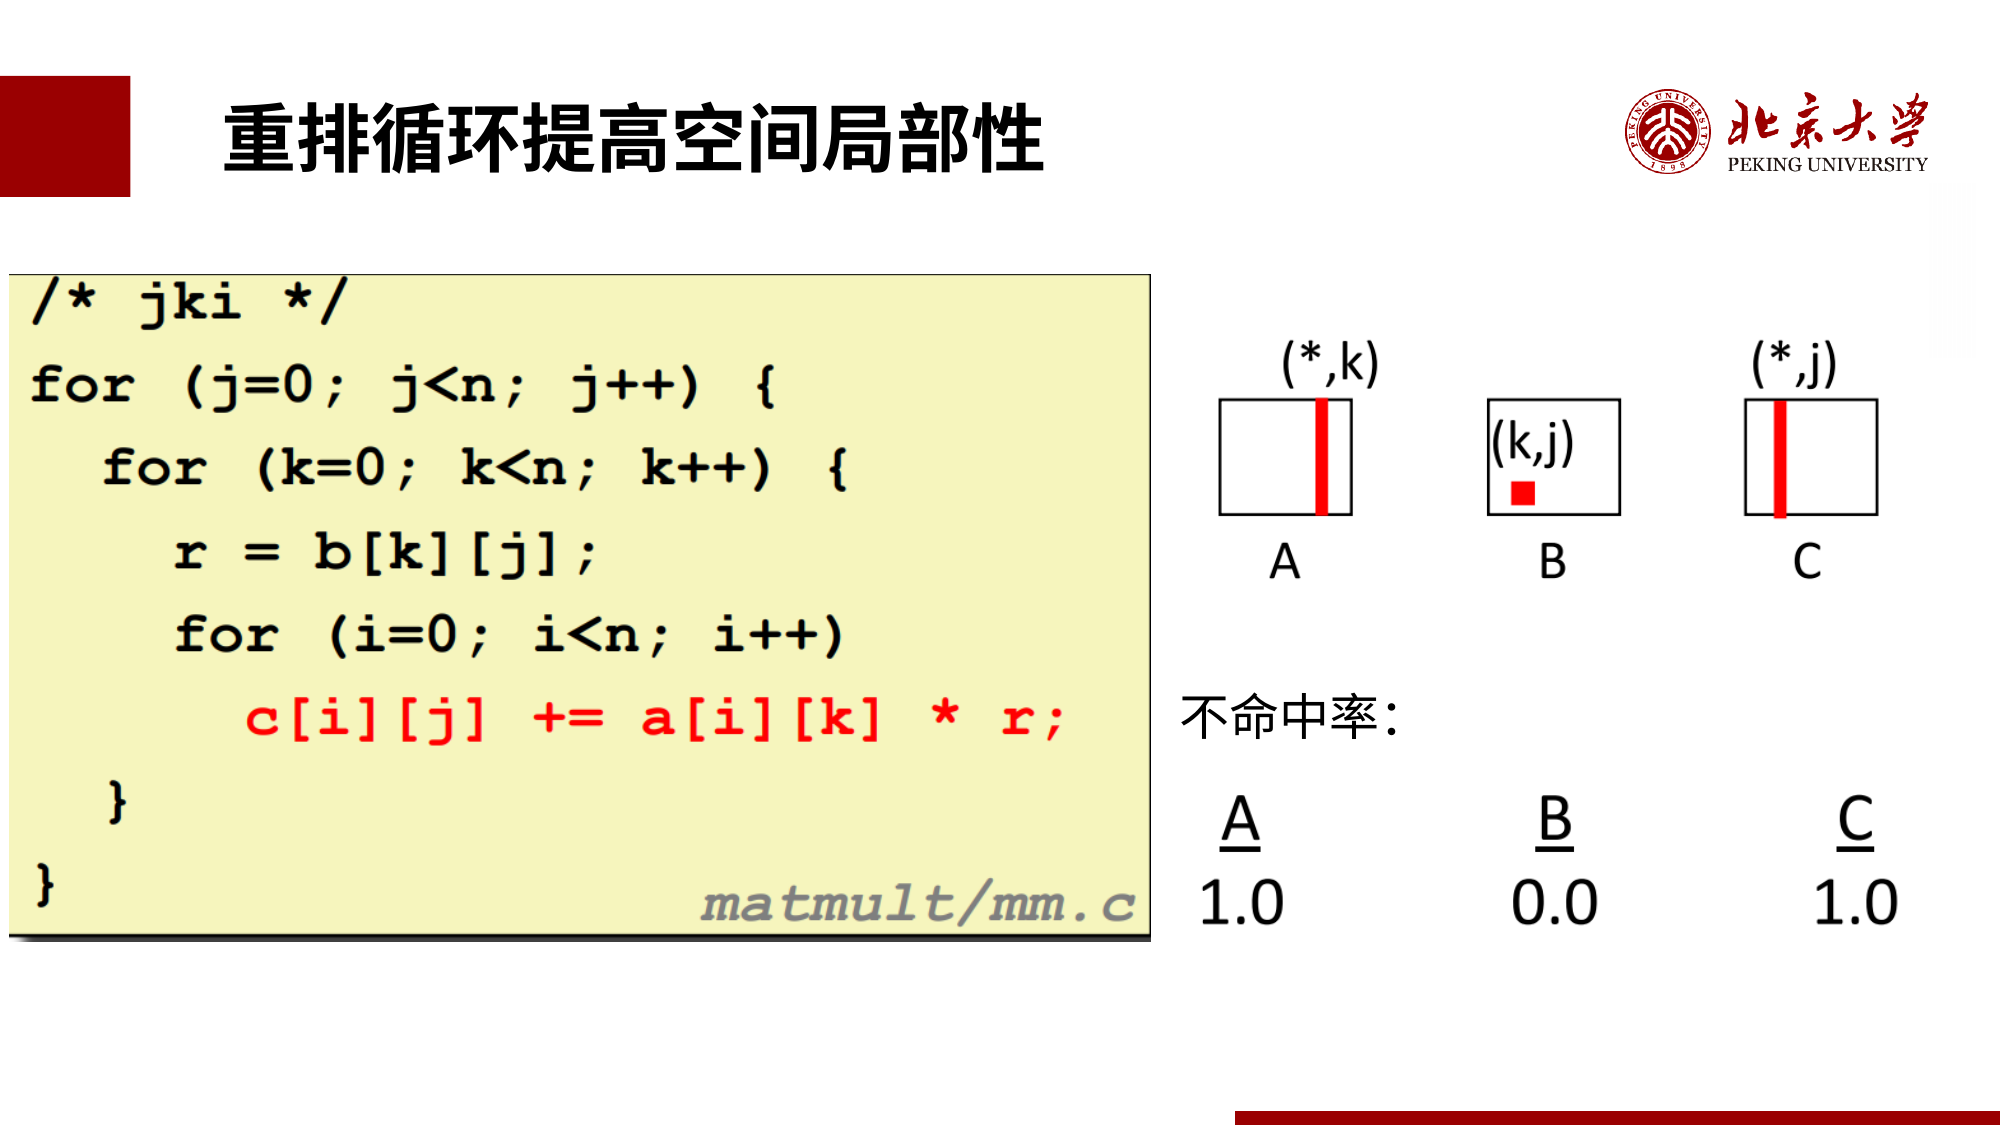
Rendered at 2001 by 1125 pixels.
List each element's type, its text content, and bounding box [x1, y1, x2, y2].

picture [9, 237, 1151, 942]
text_box [0, 75, 131, 197]
picture [1162, 773, 1913, 970]
text_box 不命中率： [1151, 648, 1860, 754]
picture [1625, 89, 1928, 174]
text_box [157, 83, 1064, 214]
text_box [1235, 1111, 2000, 1125]
picture [1160, 183, 1976, 593]
